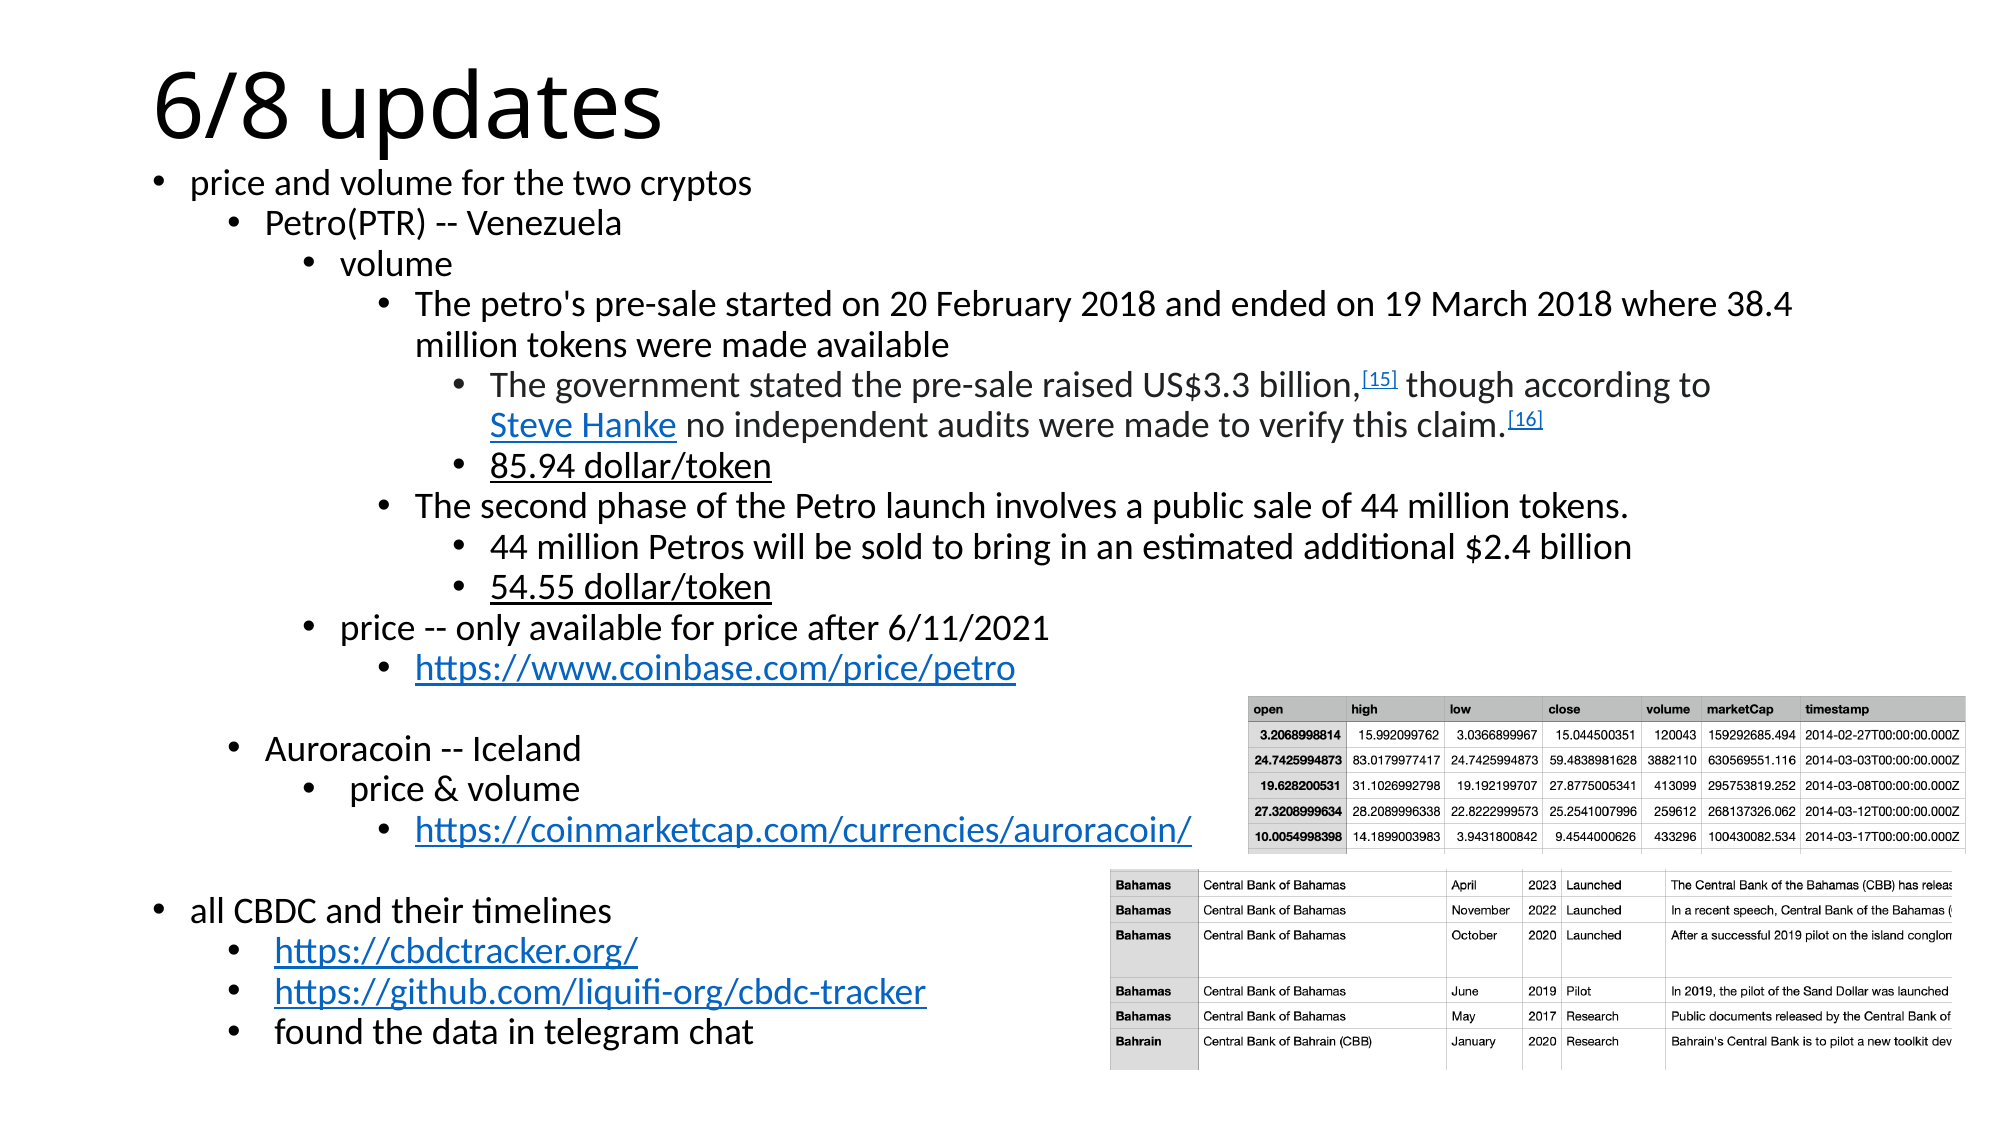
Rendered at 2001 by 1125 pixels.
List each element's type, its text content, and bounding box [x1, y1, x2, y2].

title 6/8 updates [137, 0, 1863, 155]
picture [1106, 869, 1952, 1070]
list price and volume for the two cryptos Petro(PTR) -- Venezuela volume The petro's pre-sale started on 20 February 2018 and ended on 19 March 2018 where 38.4 million tokens were made available The government stated the pre-sale raised US$3.3 billion,[15] though according to Steve Hanke no independent audits were made to verify this claim.[16] 85.94 dollar/token The second phase of the Petro launch involves a public sale of 44 million tokens. 44 million Petros will be sold to bring in an estimated additional $2.4 billion 54.55 dollar/token price -- only available for price after 6/11/2021 https://www.coinbase.com/price/petro Auroracoin -- Iceland price & volume https://coinmarketcap.com/currencies/auroracoin/ all CBDC and their timelines https://cbdctracker.org/ https://github.com/liquifi-org/cbdc-tracker found the data in telegram chat [137, 155, 1863, 870]
picture [1243, 693, 1971, 854]
